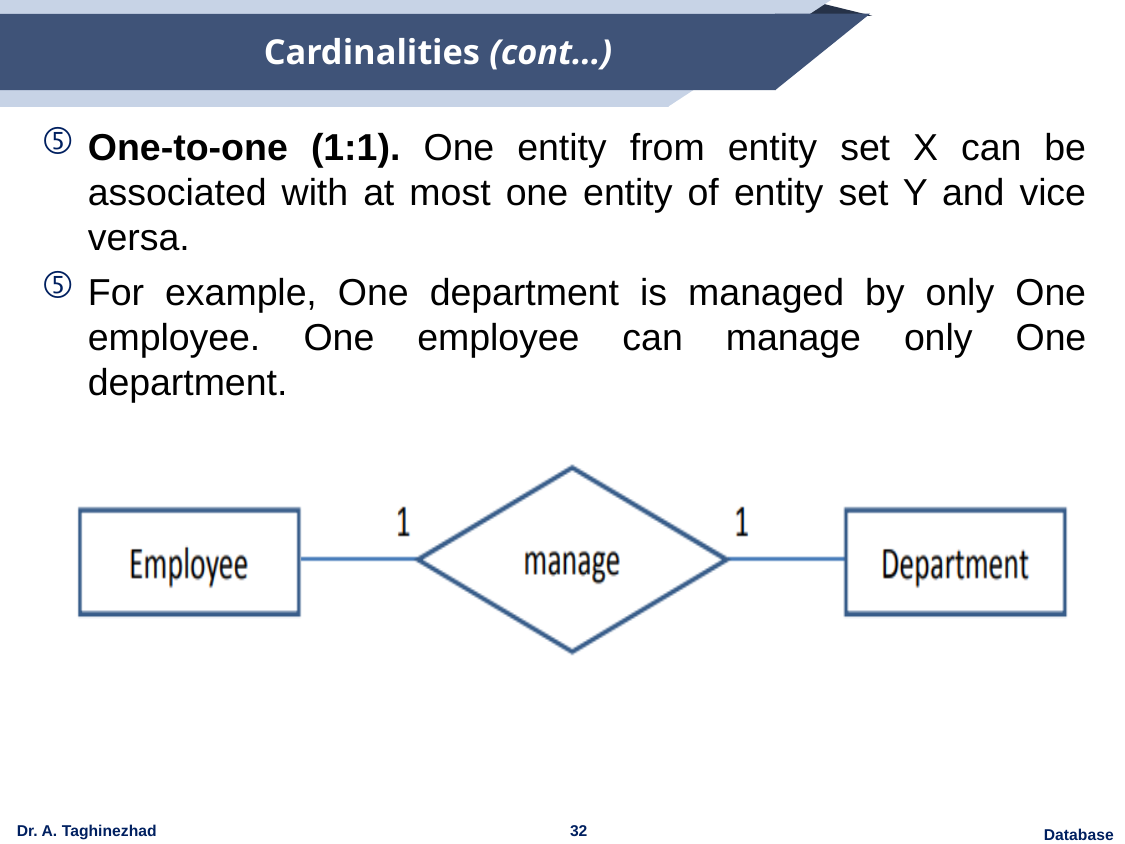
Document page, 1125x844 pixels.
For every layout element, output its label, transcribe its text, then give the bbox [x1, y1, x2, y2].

title Cardinalities (cont…) [99, 14, 777, 88]
picture [66, 449, 1086, 663]
list One-to-one (1:1). One entity from entity set X can be associated with at most one entity of entity set Y and vice versa. For example, One department is managed by only One employee. One employee can manage only One department. [16, 108, 1102, 782]
